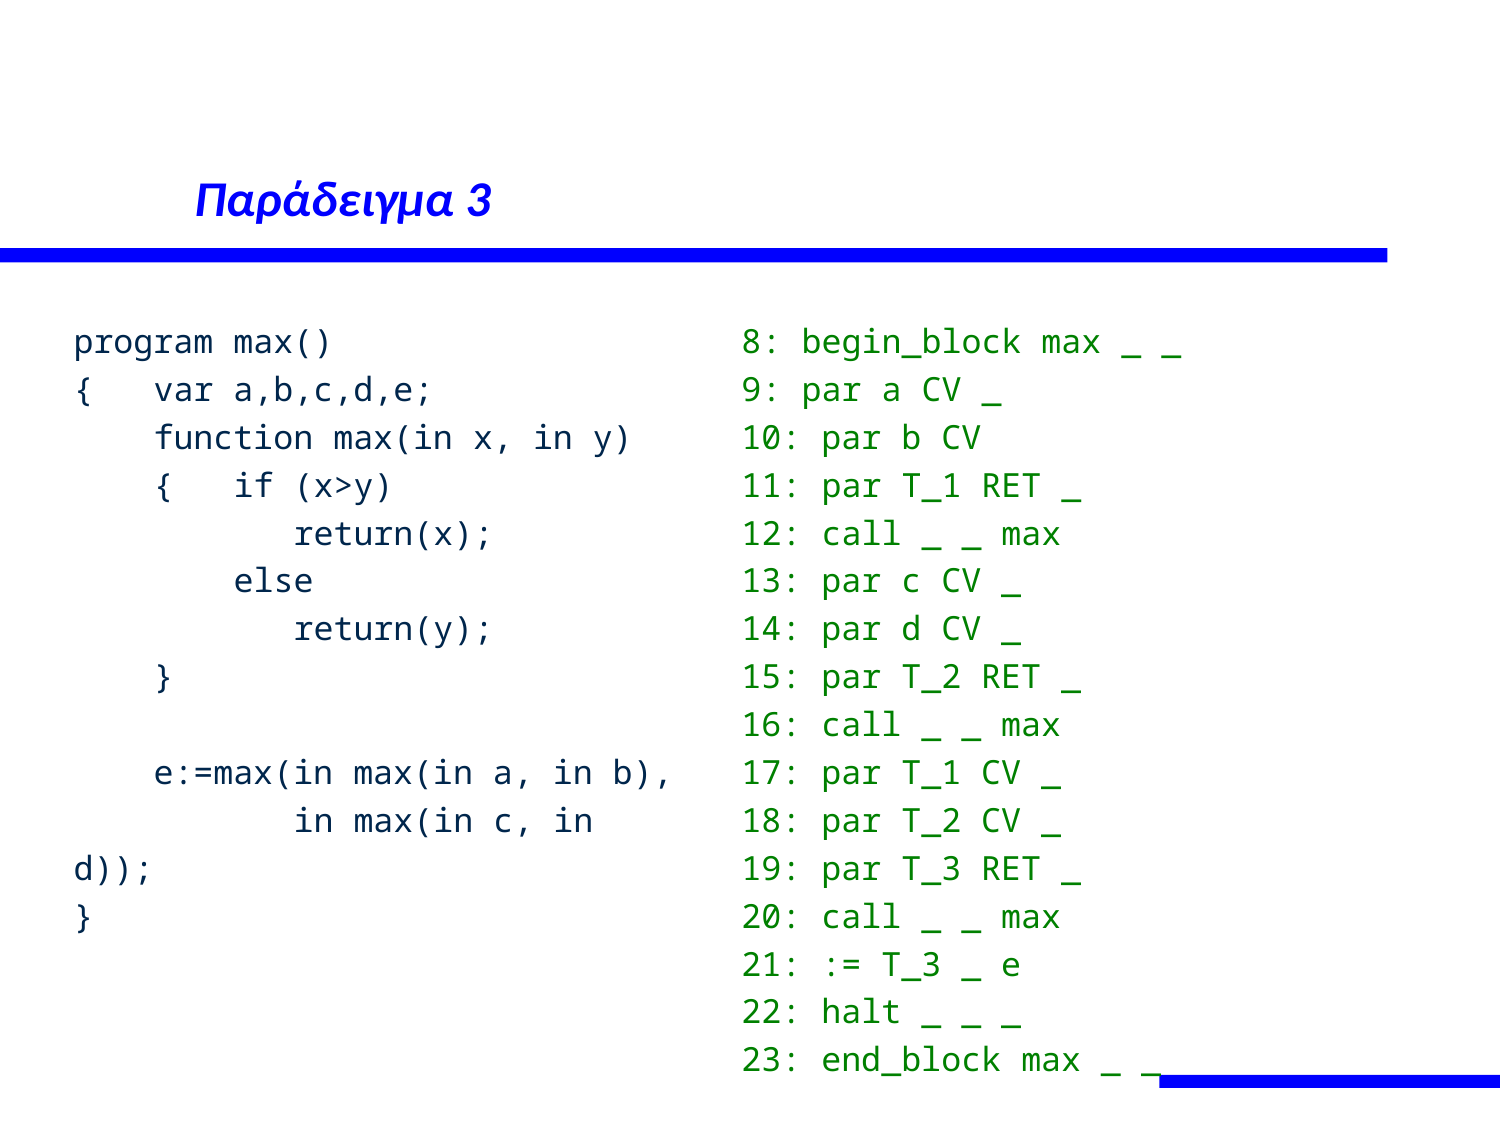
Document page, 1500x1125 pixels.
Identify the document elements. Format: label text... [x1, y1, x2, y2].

list program max() { var a,b,c,d,e; function max(in x, in y) { if (x>y) return(x); else return(y); } e:=max(in max(in a, in b), in max(in c, in d)); } [58, 304, 708, 993]
title Παράδειγμα 3 [179, 46, 1455, 235]
text_box 8: begin_block max _ _ 9: par a CV _ 10: par b CV 11: par T_1 RET _ 12: call _ _ max 13: par c CV _ 14: par d CV _ 15: par T_2 RET _ 16: call _ _ max 17: par T_1 CV _ 18: par T_2 CV _ 19: par T_3 RET _ 20: call _ _ max 21: := T_3 _ e 22: halt _ _ _ 23: end_block max _ _ [726, 304, 1376, 1090]
